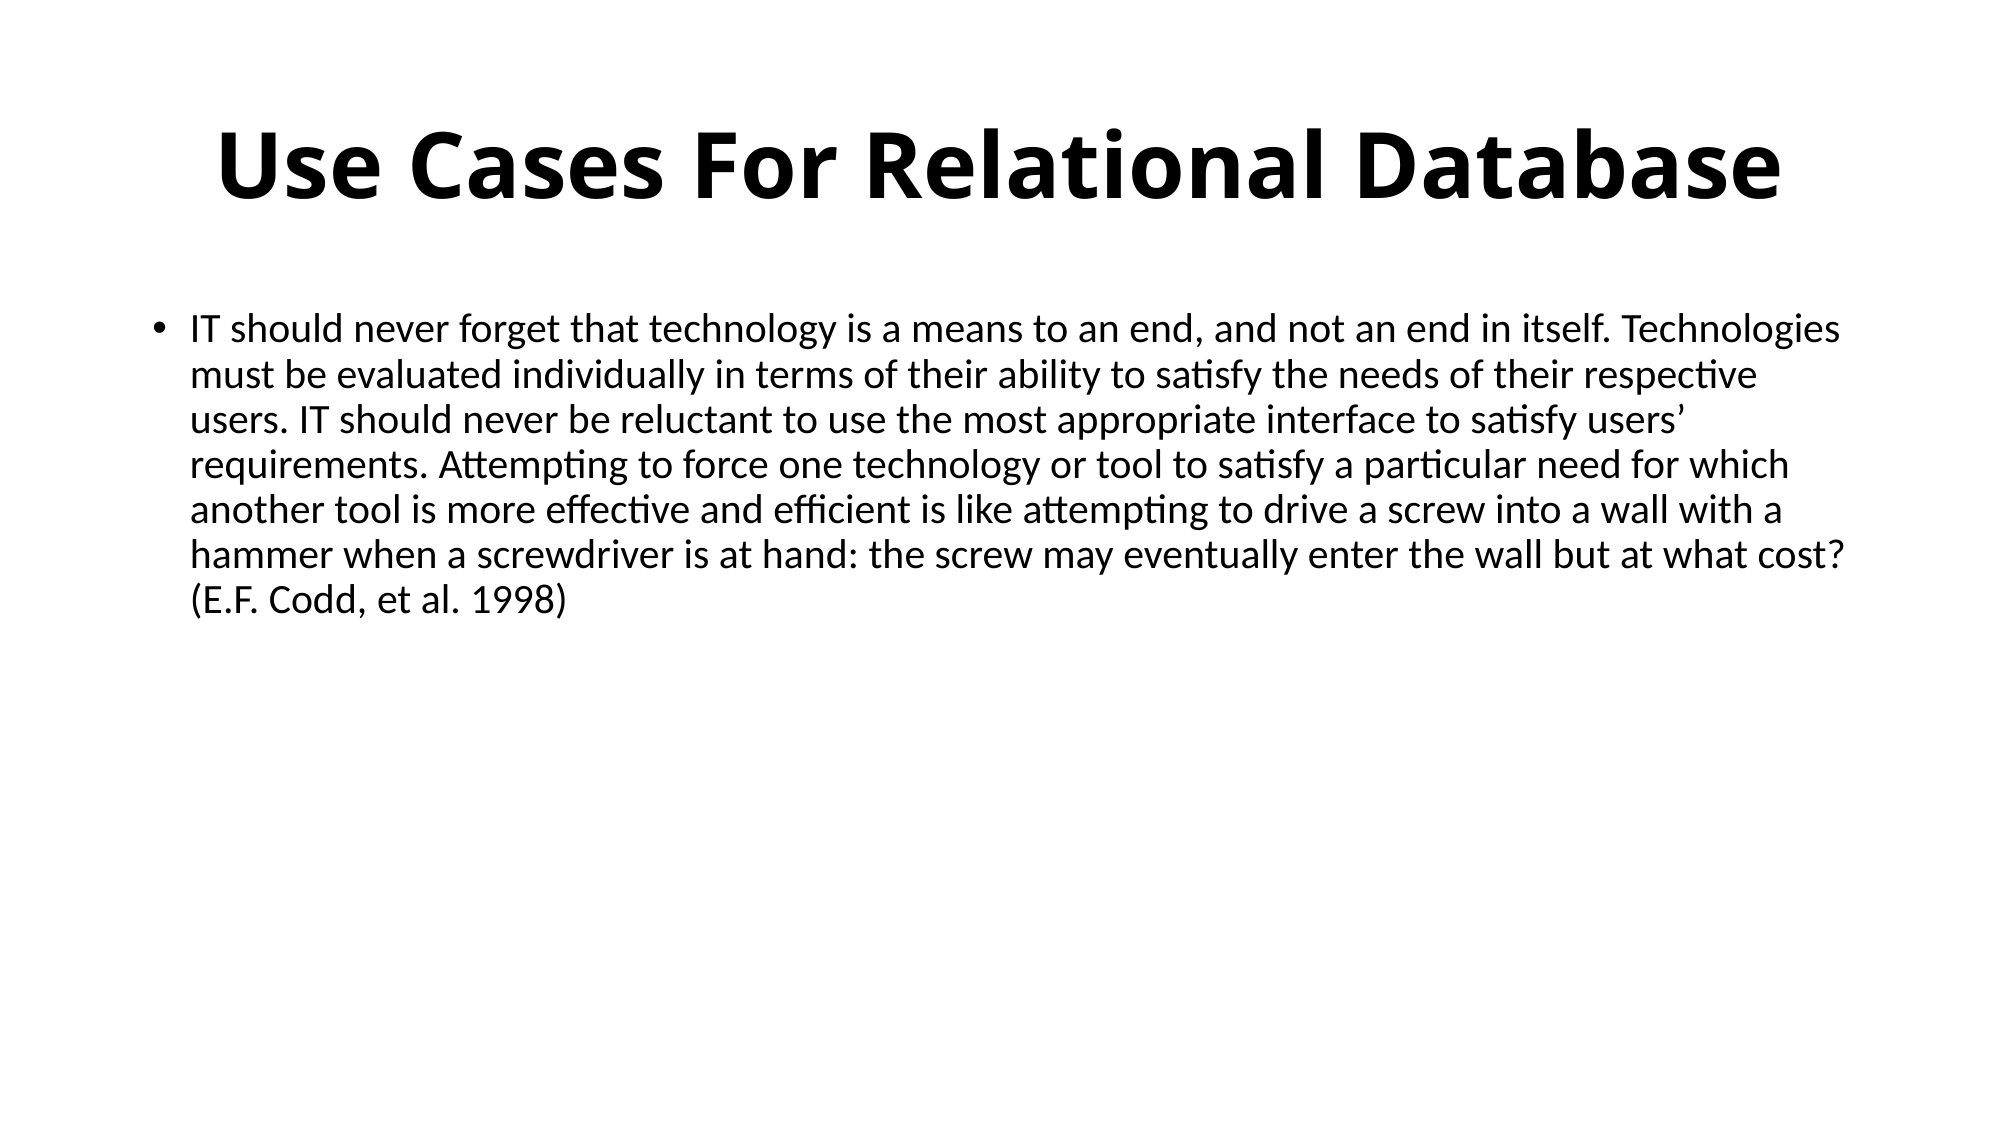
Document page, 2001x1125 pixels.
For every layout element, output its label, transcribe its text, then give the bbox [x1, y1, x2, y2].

title Use Cases For Relational Database [137, 59, 1863, 278]
list IT should never forget that technology is a means to an end, and not an end in itself. Technologies must be evaluated individually in terms of their ability to satisfy the needs of their respective users. IT should never be reluctant to use the most appropriate interface to satisfy users’ requirements. Attempting to force one technology or tool to satisfy a particular need for which another tool is more effective and efficient is like attempting to drive a screw into a wall with a hammer when a screwdriver is at hand: the screw may eventually enter the wall but at what cost? (E.F. Codd, et al. 1998) [137, 299, 1863, 1014]
